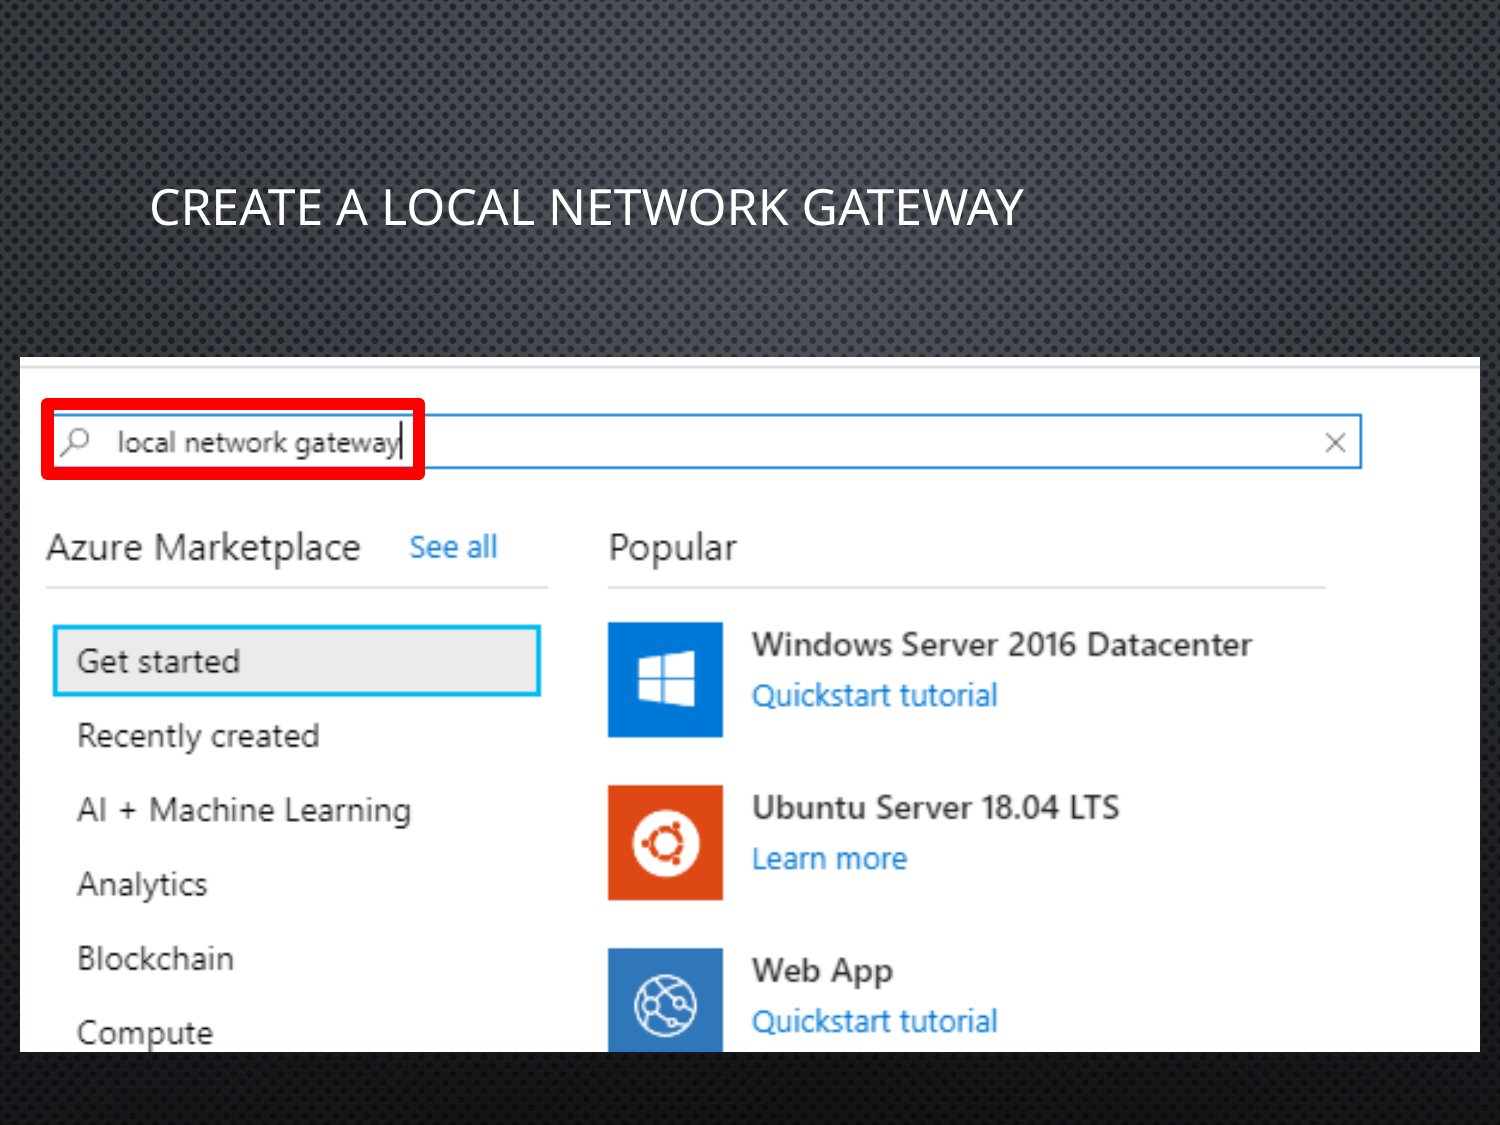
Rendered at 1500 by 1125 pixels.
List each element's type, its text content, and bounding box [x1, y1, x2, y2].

title Create a Local Network Gateway [134, 97, 1367, 314]
picture [19, 356, 1481, 1052]
